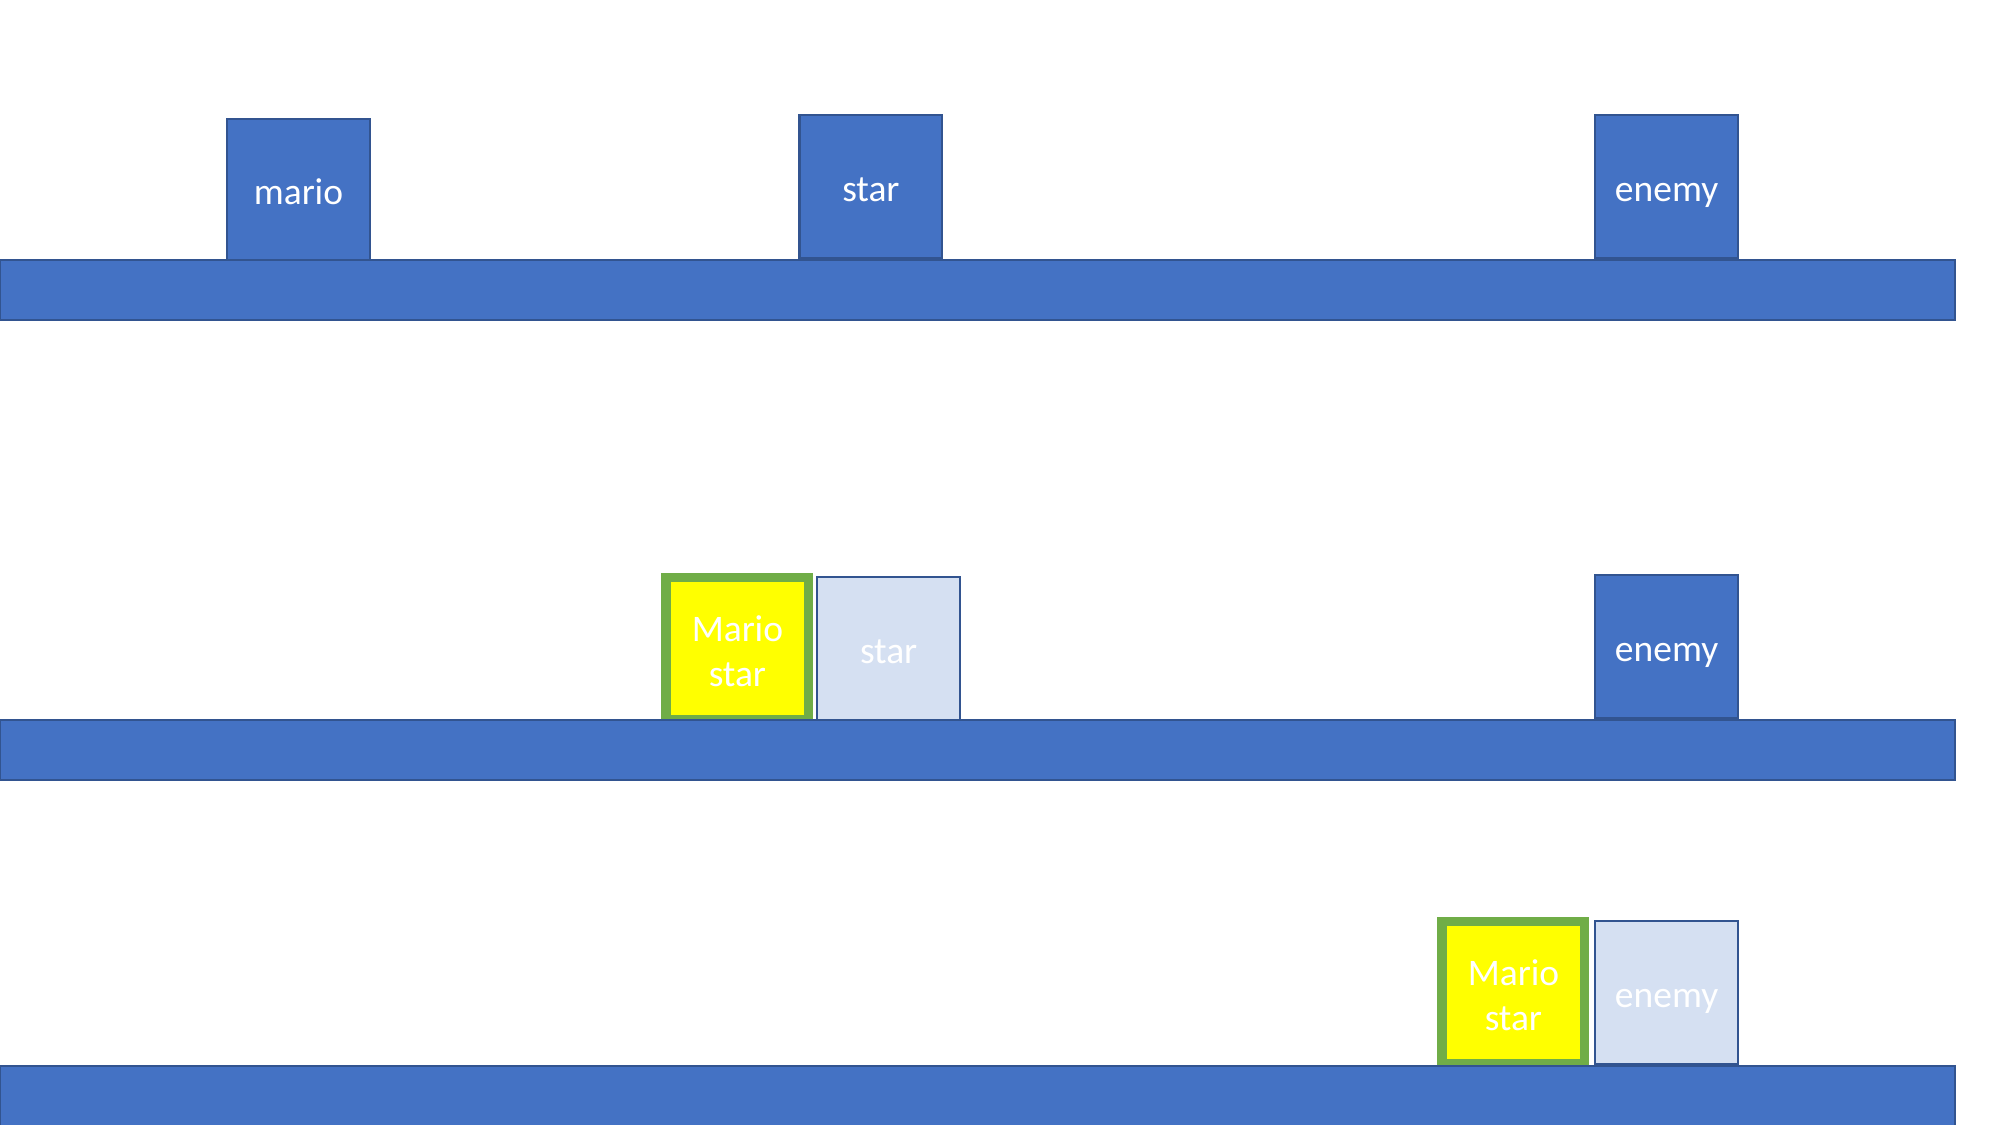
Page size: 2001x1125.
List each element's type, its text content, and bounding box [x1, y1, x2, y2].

text_box enemy [1594, 920, 1739, 1065]
text_box enemy [1594, 574, 1739, 719]
text_box star [798, 114, 943, 259]
text_box Mario star [665, 576, 810, 719]
text_box mario [226, 118, 371, 259]
text_box [0, 1065, 1956, 1125]
text_box star [816, 576, 961, 721]
text_box enemy [1594, 114, 1739, 259]
text_box Mario star [1441, 920, 1586, 1065]
text_box [0, 719, 1956, 781]
text_box [0, 259, 1956, 321]
